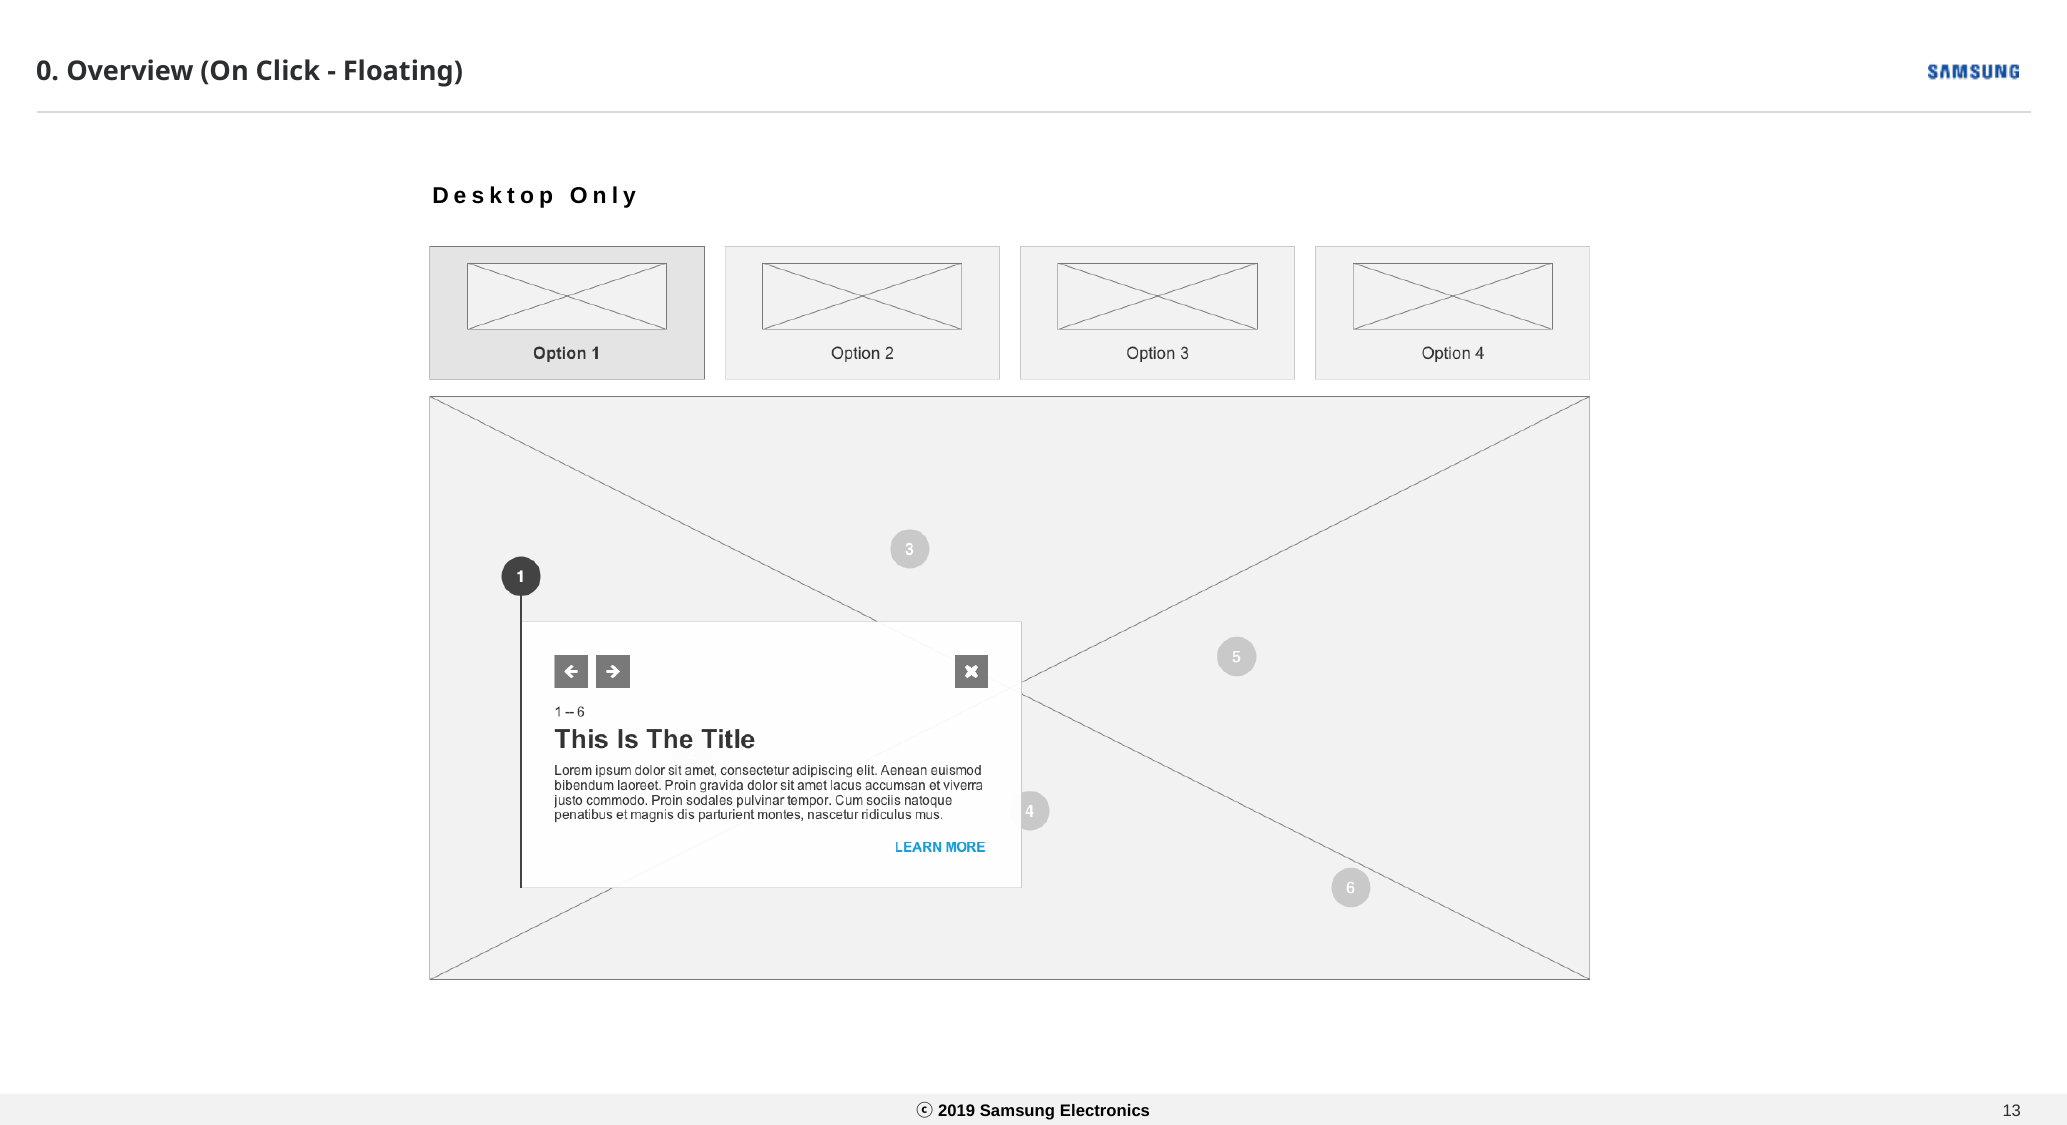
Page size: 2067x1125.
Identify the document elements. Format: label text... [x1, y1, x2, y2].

text_box Desktop Only [430, 180, 637, 208]
text_box 0. Overview (On Click - Floating) [21, 25, 715, 113]
picture [409, 229, 1611, 1001]
picture [1928, 41, 2019, 102]
